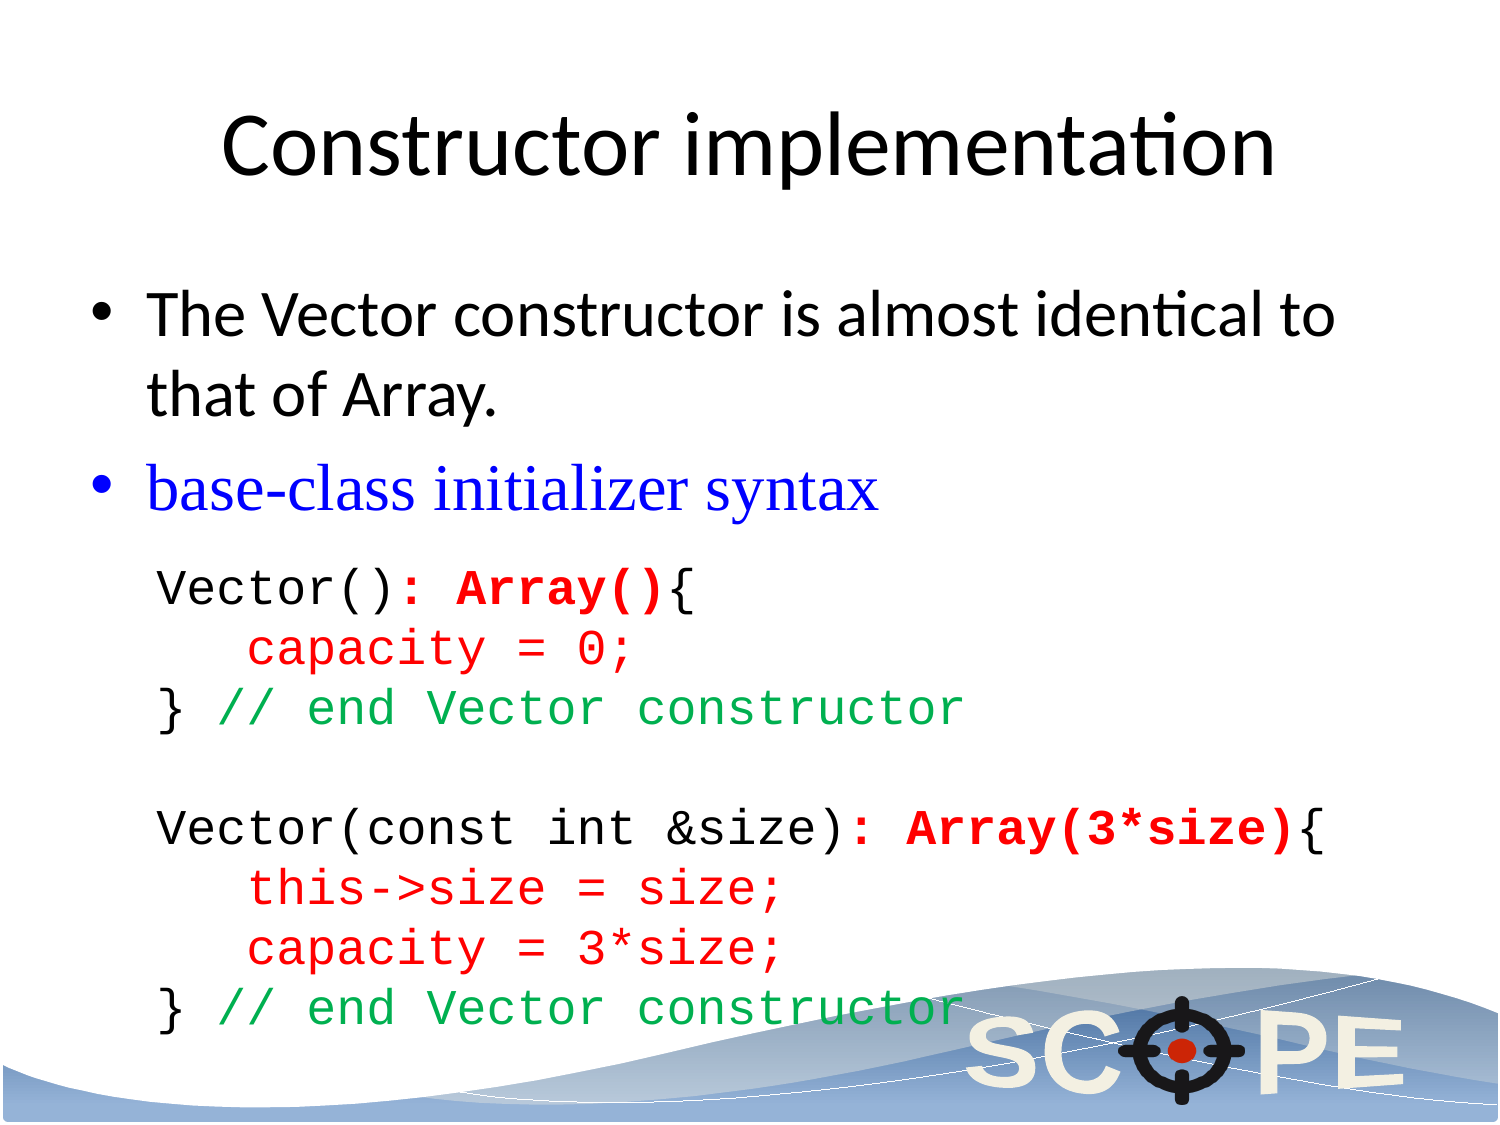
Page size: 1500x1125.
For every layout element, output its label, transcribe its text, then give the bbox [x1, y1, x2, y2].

picture [1118, 1042, 1245, 1105]
text_box Vector(): Array(){ capacity = 0; } // end Vector constructor Vector(const int &size): Array(3*size){ this->size = size; capacity = 3*size; } // end Vector constructor [141, 546, 1359, 1042]
list The Vector constructor is almost identical to that of Array. base-class initializer syntax [75, 262, 1425, 1005]
title Constructor implementation [75, 45, 1425, 233]
